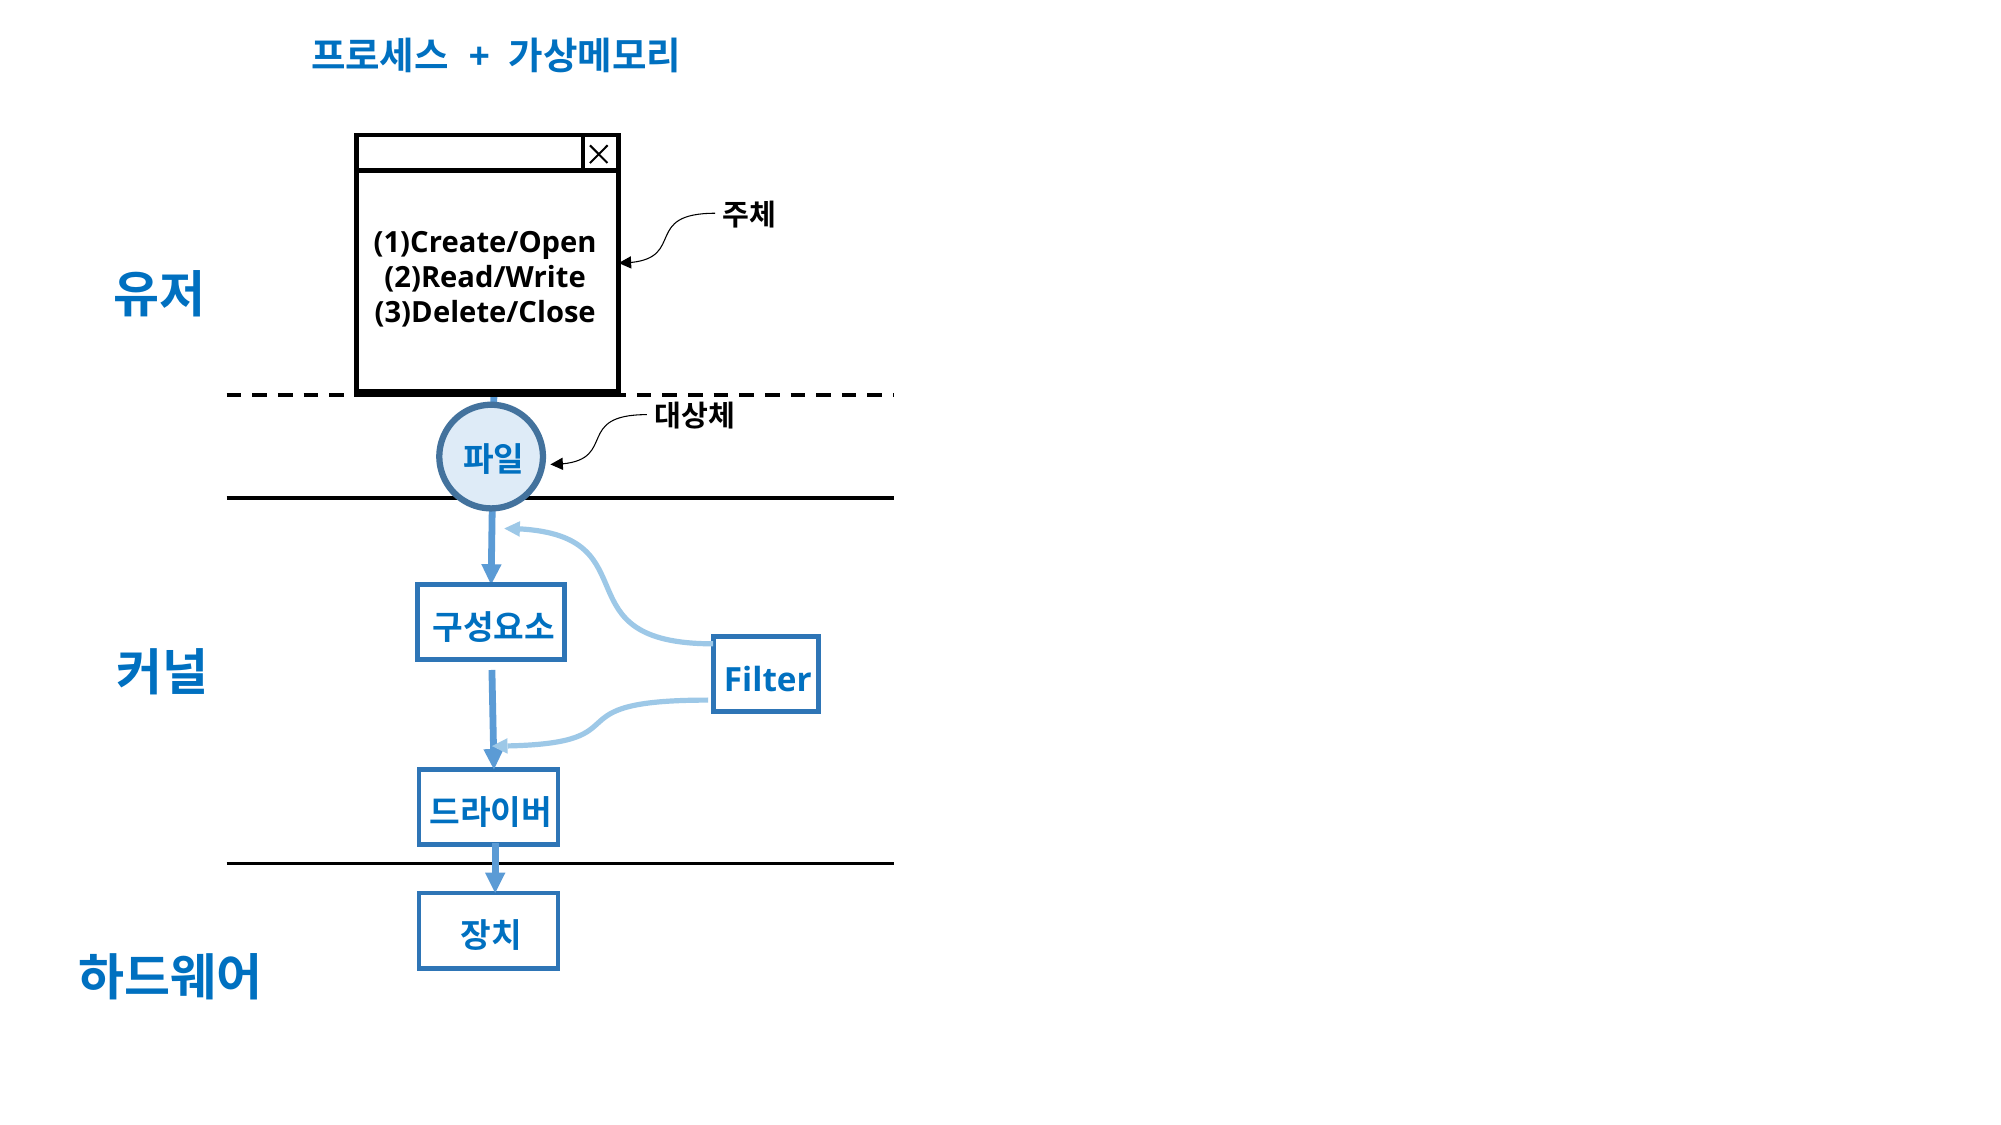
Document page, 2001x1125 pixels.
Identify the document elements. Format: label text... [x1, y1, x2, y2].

text_box [494, 499, 523, 510]
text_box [504, 528, 714, 644]
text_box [589, 145, 608, 163]
text_box [355, 170, 620, 394]
text_box [355, 134, 620, 170]
text_box 파일 [494, 430, 581, 486]
text_box [445, 403, 491, 430]
text_box [494, 403, 537, 430]
text_box [459, 499, 491, 510]
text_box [618, 213, 716, 264]
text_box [550, 414, 647, 465]
text_box 하드웨어 [64, 938, 357, 1013]
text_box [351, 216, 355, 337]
text_box 프로세스 + 가상메모리 [296, 24, 824, 84]
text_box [385, 893, 597, 969]
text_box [491, 700, 708, 747]
text_box 파일 [407, 430, 491, 486]
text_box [381, 584, 607, 660]
text_box [447, 486, 491, 497]
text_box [688, 636, 848, 712]
text_box 대상체 [639, 389, 826, 394]
text_box 주체 [708, 188, 894, 239]
text_box 유저 [98, 254, 236, 330]
text_box [494, 486, 536, 497]
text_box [385, 769, 597, 845]
text_box 대상체 [639, 395, 826, 440]
text_box 커널 [102, 633, 395, 709]
